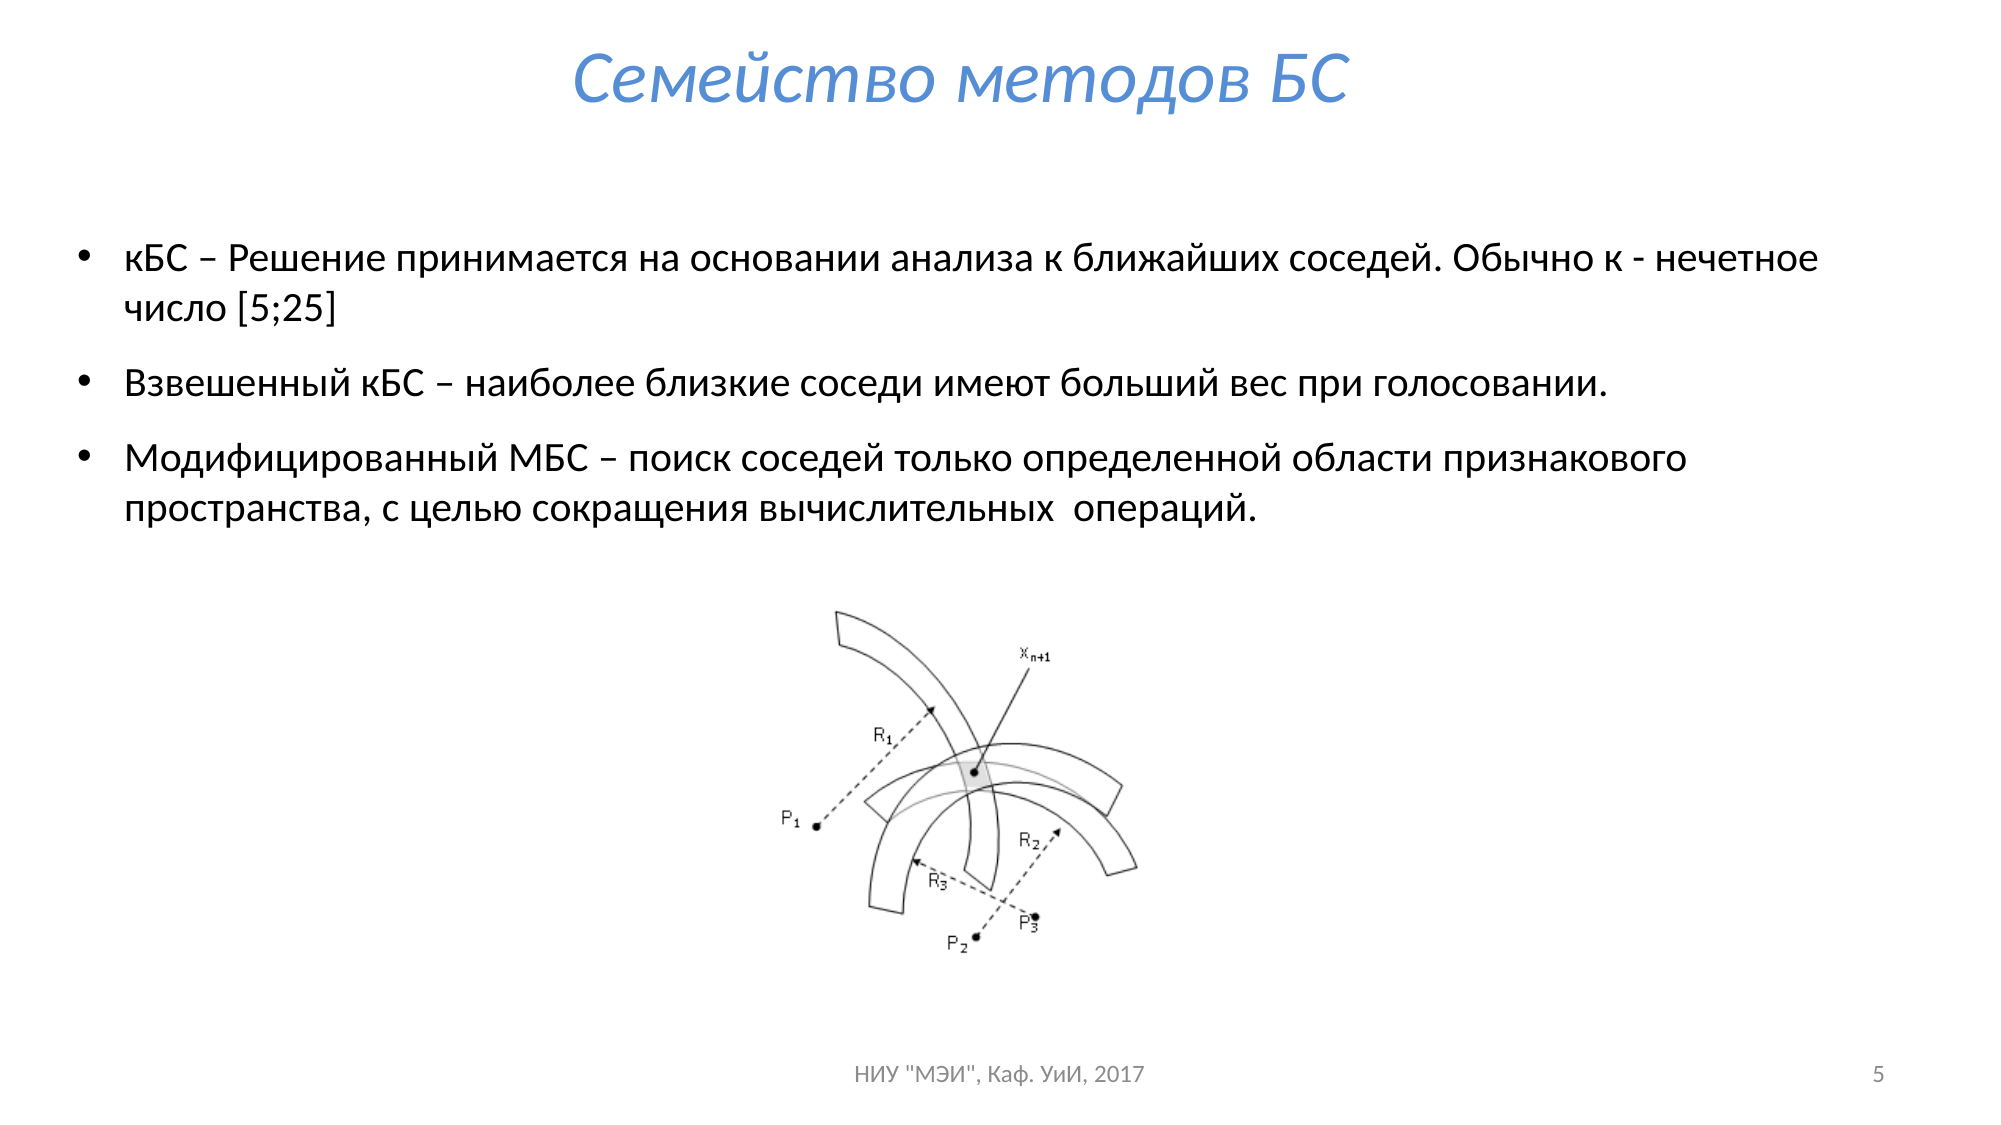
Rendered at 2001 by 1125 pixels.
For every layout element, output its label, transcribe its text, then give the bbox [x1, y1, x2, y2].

footer НИУ "МЭИ", Каф. УиИ, 2017 [683, 1042, 1317, 1103]
slide_number 5 [1433, 1042, 1900, 1103]
title Семейство методов БС [0, 15, 1922, 130]
text_box кБС – Решение принимается на основании анализа к ближайших соседей. Обычно к - нечетное число [5;25] Взвешенный кБС – наиболее близкие соседи имеют больший вес при голосовании. Модифицированный МБС – поиск соседей только определенной области признакового пространства, с целью сокращения вычислительных операций. [62, 222, 1922, 538]
picture [780, 595, 1141, 961]
